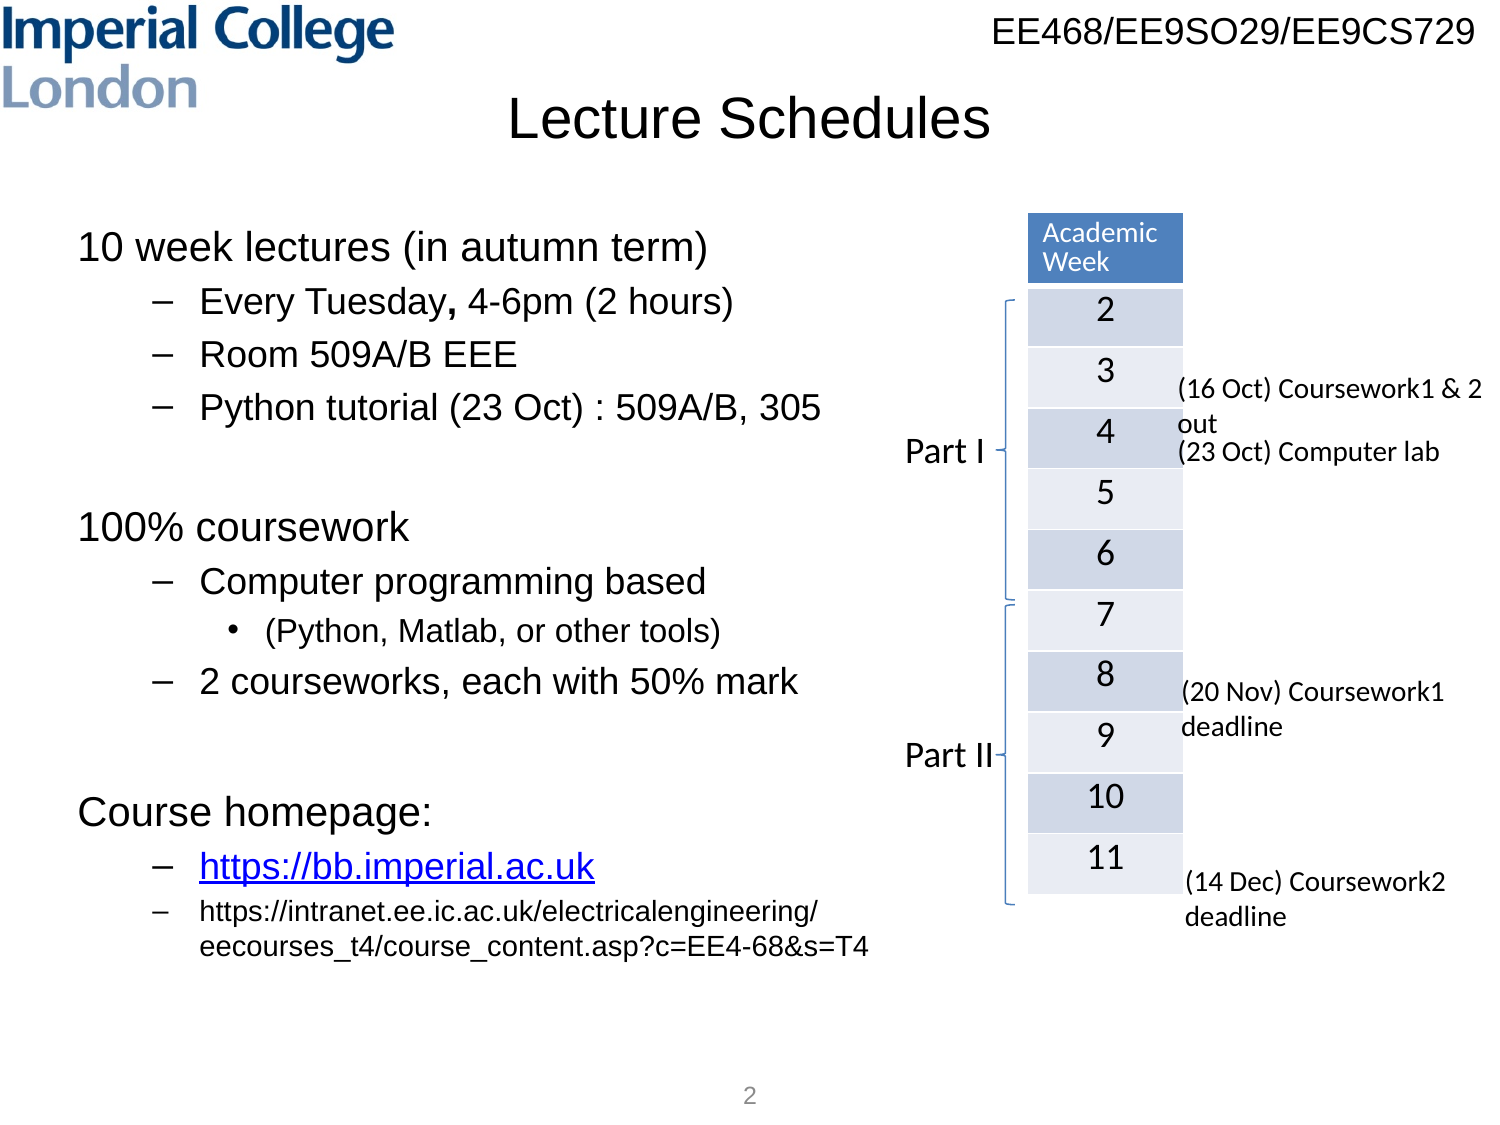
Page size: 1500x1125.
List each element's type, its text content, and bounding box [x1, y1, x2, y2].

text_box (23 Oct) Computer lab [1162, 448, 1475, 475]
picture [0, 0, 397, 113]
text_box (14 Dec) Coursework2 deadline [1169, 854, 1475, 940]
table_header Academic Week [1028, 213, 1183, 283]
title Lecture Schedules [24, 42, 1475, 188]
table_cell 7 [1028, 591, 1183, 650]
text_box Part I [890, 418, 1001, 479]
text_box (20 Nov) Coursework1 deadline [1166, 664, 1472, 750]
text_box [995, 299, 1015, 601]
table_cell 11 [1028, 834, 1183, 894]
table_cell 3 [1028, 348, 1183, 407]
table_cell 9 [1028, 713, 1183, 772]
table_cell 4 [1028, 409, 1162, 468]
table_cell 8 [1028, 652, 1183, 711]
text_box Part II [889, 722, 1004, 783]
list 10 week lectures (in autumn term) Every Tuesday, 4-6pm (2 hours) Room 509A/B EEE Python tutorial (23 Oct) : 509A/B, 305 100% coursework Computer programming based (Python, Matlab, or other tools) 2 courseworks, each with 50% mark Course homepage: https://bb.imperial.ac.uk https://intranet.ee.ic.ac.uk/electricalengineering/eecourses_t4/course_content.asp?c=EE4-68&s=T4 [62, 212, 900, 1025]
table_cell 5 [1028, 469, 1183, 529]
text_box [995, 603, 1015, 906]
table_cell 10 [1028, 774, 1183, 833]
text_box (16 Oct) Coursework1 & 2 out [1162, 362, 1500, 448]
table_cell 6 [1028, 530, 1183, 589]
slide_number 2 [575, 1065, 925, 1125]
table_cell 2 [1028, 289, 1183, 346]
